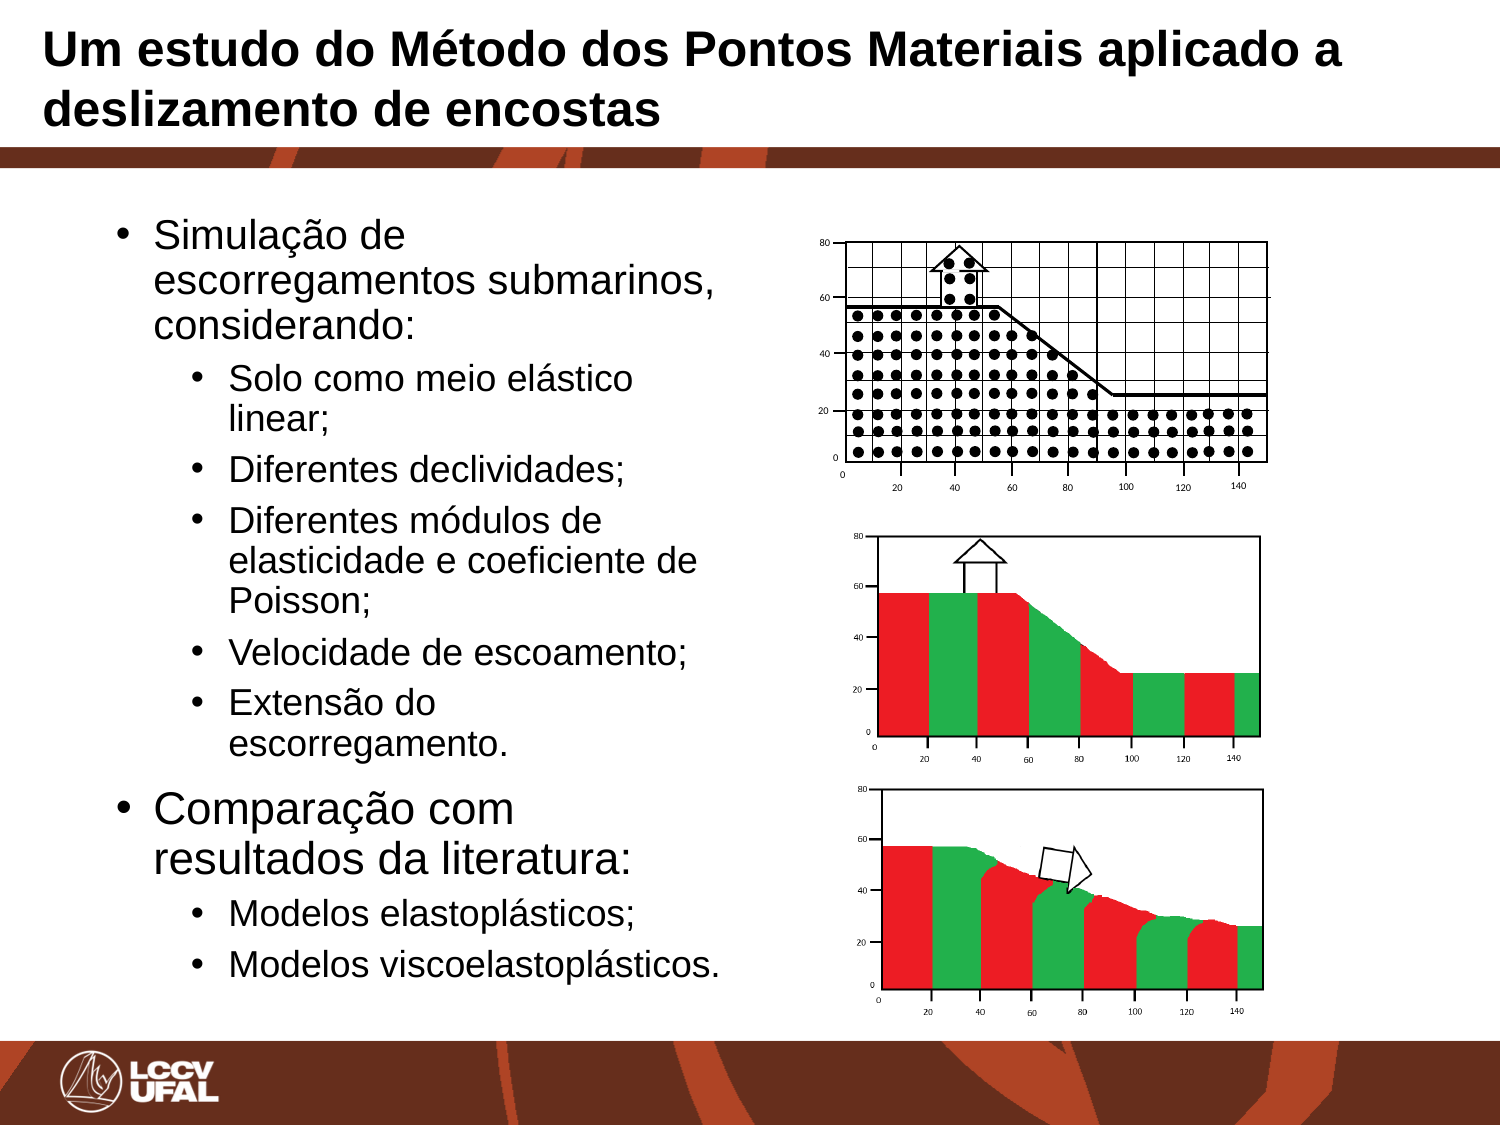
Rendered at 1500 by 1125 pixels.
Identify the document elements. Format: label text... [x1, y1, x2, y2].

text_box [956, 244, 982, 267]
text_box [1241, 411, 1253, 420]
text_box [956, 309, 963, 321]
text_box [927, 436, 955, 463]
text_box [1239, 298, 1268, 322]
text_box [890, 353, 901, 361]
text_box [845, 241, 1268, 297]
text_box 40 [804, 339, 851, 367]
text_box [956, 411, 982, 435]
text_box [940, 273, 955, 297]
text_box [1148, 447, 1154, 459]
text_box [1186, 447, 1198, 459]
text_box [1184, 397, 1209, 410]
text_box [1069, 395, 1078, 400]
text_box [890, 369, 901, 380]
text_box [968, 387, 980, 400]
text_box [983, 298, 1011, 306]
text_box [956, 353, 982, 380]
text_box [956, 309, 982, 322]
text_box [1239, 397, 1268, 410]
text_box [964, 273, 976, 285]
text_box [1026, 395, 1038, 399]
text_box [873, 310, 884, 322]
text_box [927, 298, 940, 305]
text_box [989, 446, 1001, 458]
text_box [1166, 426, 1178, 435]
text_box [911, 446, 923, 458]
text_box [902, 411, 926, 435]
text_box [927, 411, 955, 435]
text_box [890, 330, 901, 342]
text_box [964, 293, 975, 297]
text_box [1069, 395, 1096, 410]
text_box [928, 268, 948, 273]
text_box [956, 268, 982, 273]
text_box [998, 306, 1113, 395]
text_box [1166, 447, 1178, 459]
text_box [1210, 446, 1215, 457]
text_box [1210, 381, 1238, 393]
text_box [1239, 436, 1268, 463]
text_box [873, 370, 884, 380]
text_box [902, 298, 926, 305]
text_box [931, 446, 944, 458]
text_box [1098, 395, 1125, 410]
text_box [902, 381, 926, 410]
text_box [1012, 411, 1039, 435]
text_box [1210, 298, 1238, 322]
text_box [956, 330, 963, 342]
text_box [931, 309, 943, 321]
text_box 20 [803, 396, 849, 425]
text_box [1155, 298, 1183, 322]
text_box [956, 323, 982, 352]
text_box Um estudo do Método dos Pontos Materiais aplicado a deslizamento de encostas [27, 9, 1449, 145]
text_box [910, 353, 922, 361]
text_box [931, 369, 943, 380]
text_box [1126, 353, 1154, 380]
text_box [1223, 425, 1235, 435]
text_box [988, 387, 1000, 399]
text_box [873, 411, 901, 435]
text_box [1027, 425, 1039, 435]
text_box 60 [992, 474, 1038, 502]
text_box [1046, 411, 1058, 421]
text_box [1047, 426, 1059, 435]
text_box [988, 330, 998, 342]
text_box [1069, 411, 1079, 421]
text_box [852, 370, 864, 380]
text_box [845, 411, 872, 463]
text_box [931, 353, 943, 361]
text_box [1147, 411, 1154, 421]
text_box [873, 323, 901, 352]
text_box [873, 298, 901, 305]
text_box [852, 446, 864, 458]
text_box [1012, 436, 1039, 463]
text_box [988, 353, 998, 361]
text_box [845, 309, 872, 352]
text_box 120 [1160, 473, 1212, 501]
text_box [1113, 323, 1125, 352]
text_box [852, 310, 864, 322]
text_box [968, 353, 980, 361]
text_box [1210, 353, 1238, 380]
text_box [951, 310, 955, 321]
text_box 80 [1047, 473, 1094, 501]
text_box [969, 446, 981, 458]
picture [0, 0, 1500, 1125]
text_box [943, 258, 955, 267]
text_box [956, 387, 963, 399]
text_box [1210, 411, 1238, 435]
text_box [852, 353, 864, 361]
text_box [1210, 397, 1238, 410]
text_box [873, 426, 885, 435]
text_box [983, 381, 1011, 410]
text_box [890, 411, 901, 420]
text_box [1186, 426, 1198, 435]
text_box [968, 369, 980, 380]
text_box [964, 298, 976, 305]
text_box [1222, 411, 1234, 420]
text_box [910, 309, 922, 321]
text_box [956, 381, 982, 410]
text_box [1155, 323, 1183, 352]
text_box [873, 411, 884, 421]
text_box [1012, 395, 1039, 410]
text_box [1202, 411, 1209, 420]
text_box [1113, 381, 1125, 393]
text_box [1012, 425, 1019, 435]
text_box [927, 323, 955, 352]
text_box [1126, 298, 1154, 322]
text_box 0 [825, 460, 871, 488]
text_box [1069, 425, 1079, 435]
text_box [931, 425, 944, 435]
text_box [1098, 411, 1125, 435]
text_box [1186, 411, 1198, 421]
text_box [1239, 353, 1268, 380]
text_box 20 [877, 473, 923, 501]
text_box [852, 330, 864, 343]
text_box [1239, 411, 1268, 435]
text_box [1128, 426, 1140, 435]
text_box [873, 330, 884, 343]
text_box [1006, 425, 1011, 435]
text_box [1047, 446, 1059, 458]
text_box [1242, 446, 1254, 458]
text_box [1107, 411, 1119, 421]
text_box [956, 411, 963, 420]
text_box [944, 273, 955, 285]
text_box [1155, 436, 1183, 463]
text_box [927, 309, 955, 322]
text_box [852, 426, 864, 435]
text_box [1210, 425, 1215, 435]
text_box [852, 388, 864, 400]
text_box [983, 411, 1011, 435]
text_box [1184, 381, 1209, 393]
text_box [1210, 323, 1238, 352]
text_box [1069, 411, 1096, 435]
text_box [1155, 426, 1160, 435]
text_box [910, 369, 922, 380]
text_box [1026, 411, 1038, 420]
text_box [951, 446, 955, 457]
text_box [956, 436, 982, 463]
text_box 80 [804, 228, 851, 256]
text_box [873, 446, 885, 458]
text_box 40 [934, 473, 981, 501]
text_box [969, 425, 981, 435]
text_box [989, 425, 1001, 435]
text_box [845, 353, 872, 410]
text_box [951, 388, 955, 399]
text_box 60 [804, 283, 851, 311]
text_box [1087, 426, 1096, 435]
text_box [1203, 425, 1209, 435]
text_box [1155, 381, 1183, 393]
text_box [1040, 395, 1068, 410]
text_box [983, 353, 998, 380]
text_box [956, 446, 964, 458]
text_box [1040, 411, 1068, 435]
text_box [983, 309, 998, 322]
text_box [891, 446, 901, 458]
text_box [1006, 411, 1011, 420]
text_box [910, 411, 922, 420]
text_box [944, 298, 955, 305]
text_box [934, 248, 955, 267]
text_box [1087, 395, 1096, 401]
text_box [851, 298, 872, 305]
text_box [910, 387, 922, 400]
text_box [944, 293, 955, 297]
text_box [1087, 411, 1096, 421]
text_box [927, 381, 955, 410]
text_box [1113, 353, 1125, 380]
text_box [1155, 447, 1160, 458]
text_box [1166, 411, 1178, 421]
text_box [1128, 447, 1140, 459]
text_box [1210, 436, 1238, 463]
text_box [1126, 323, 1154, 352]
text_box [983, 323, 998, 352]
text_box [927, 353, 955, 380]
text_box [983, 436, 1011, 463]
text_box [988, 411, 1000, 420]
text_box [1155, 353, 1183, 380]
text_box [956, 353, 963, 361]
text_box [911, 425, 923, 435]
text_box [956, 298, 978, 306]
text_box [873, 381, 901, 410]
text_box [931, 330, 943, 342]
text_box [956, 369, 963, 380]
text_box [902, 323, 926, 352]
text_box [1098, 298, 1125, 322]
text_box [1107, 426, 1119, 435]
text_box [910, 330, 922, 342]
text_box [956, 425, 964, 435]
text_box [1203, 446, 1209, 458]
text_box [1184, 353, 1209, 380]
text_box [890, 309, 901, 322]
list Simulação de escorregamentos submarinos, considerando: Solo como meio elástico linear; Diferentes declividades; Diferentes módulos de elasticidade e coeficiente de Poisson; Velocidade de escoamento; Extensão do escorregamento. Comparação com resultados da literatura: Modelos elastoplásticos; Modelos viscoelastoplásticos. [100, 205, 739, 1014]
text_box [931, 411, 943, 420]
text_box [1126, 411, 1154, 435]
text_box [1239, 323, 1268, 352]
text_box [1184, 436, 1209, 463]
text_box [902, 309, 926, 322]
text_box [1012, 446, 1019, 458]
text_box [1148, 426, 1154, 435]
text_box [1087, 447, 1096, 459]
text_box [1069, 298, 1096, 306]
text_box [968, 309, 980, 321]
text_box [873, 388, 884, 400]
text_box [940, 298, 955, 306]
text_box [852, 411, 864, 421]
text_box [1098, 436, 1125, 463]
text_box [1040, 436, 1068, 463]
text_box [1107, 447, 1119, 459]
text_box [1069, 446, 1079, 458]
text_box [1069, 436, 1096, 463]
text_box [1012, 298, 1039, 306]
text_box [1155, 411, 1159, 421]
text_box [1127, 411, 1139, 421]
text_box [963, 257, 975, 267]
text_box [1184, 323, 1209, 352]
text_box [1184, 411, 1209, 435]
text_box [1126, 381, 1154, 393]
text_box 100 [1103, 472, 1155, 501]
text_box [873, 436, 901, 463]
text_box [968, 330, 980, 342]
text_box [1047, 395, 1058, 400]
text_box [956, 273, 978, 297]
text_box [1223, 446, 1235, 458]
text_box [951, 330, 955, 341]
text_box [968, 411, 980, 420]
text_box [1027, 446, 1039, 458]
text_box 140 [1215, 472, 1269, 500]
text_box [951, 369, 955, 380]
text_box [1242, 425, 1254, 435]
text_box [1155, 397, 1183, 410]
text_box [902, 436, 926, 463]
text_box [890, 388, 901, 400]
text_box [988, 369, 998, 380]
text_box [988, 309, 998, 321]
text_box [1239, 381, 1268, 394]
text_box [891, 425, 901, 435]
text_box [1040, 298, 1068, 306]
text_box [1126, 397, 1154, 410]
text_box [1155, 411, 1183, 435]
text_box [1006, 446, 1011, 457]
text_box [873, 353, 901, 380]
text_box [902, 353, 926, 380]
text_box 0 [818, 443, 864, 471]
text_box [1184, 298, 1209, 322]
text_box [873, 309, 896, 322]
text_box [1012, 411, 1018, 420]
text_box [873, 353, 884, 361]
text_box [931, 387, 943, 400]
text_box [1126, 436, 1154, 463]
